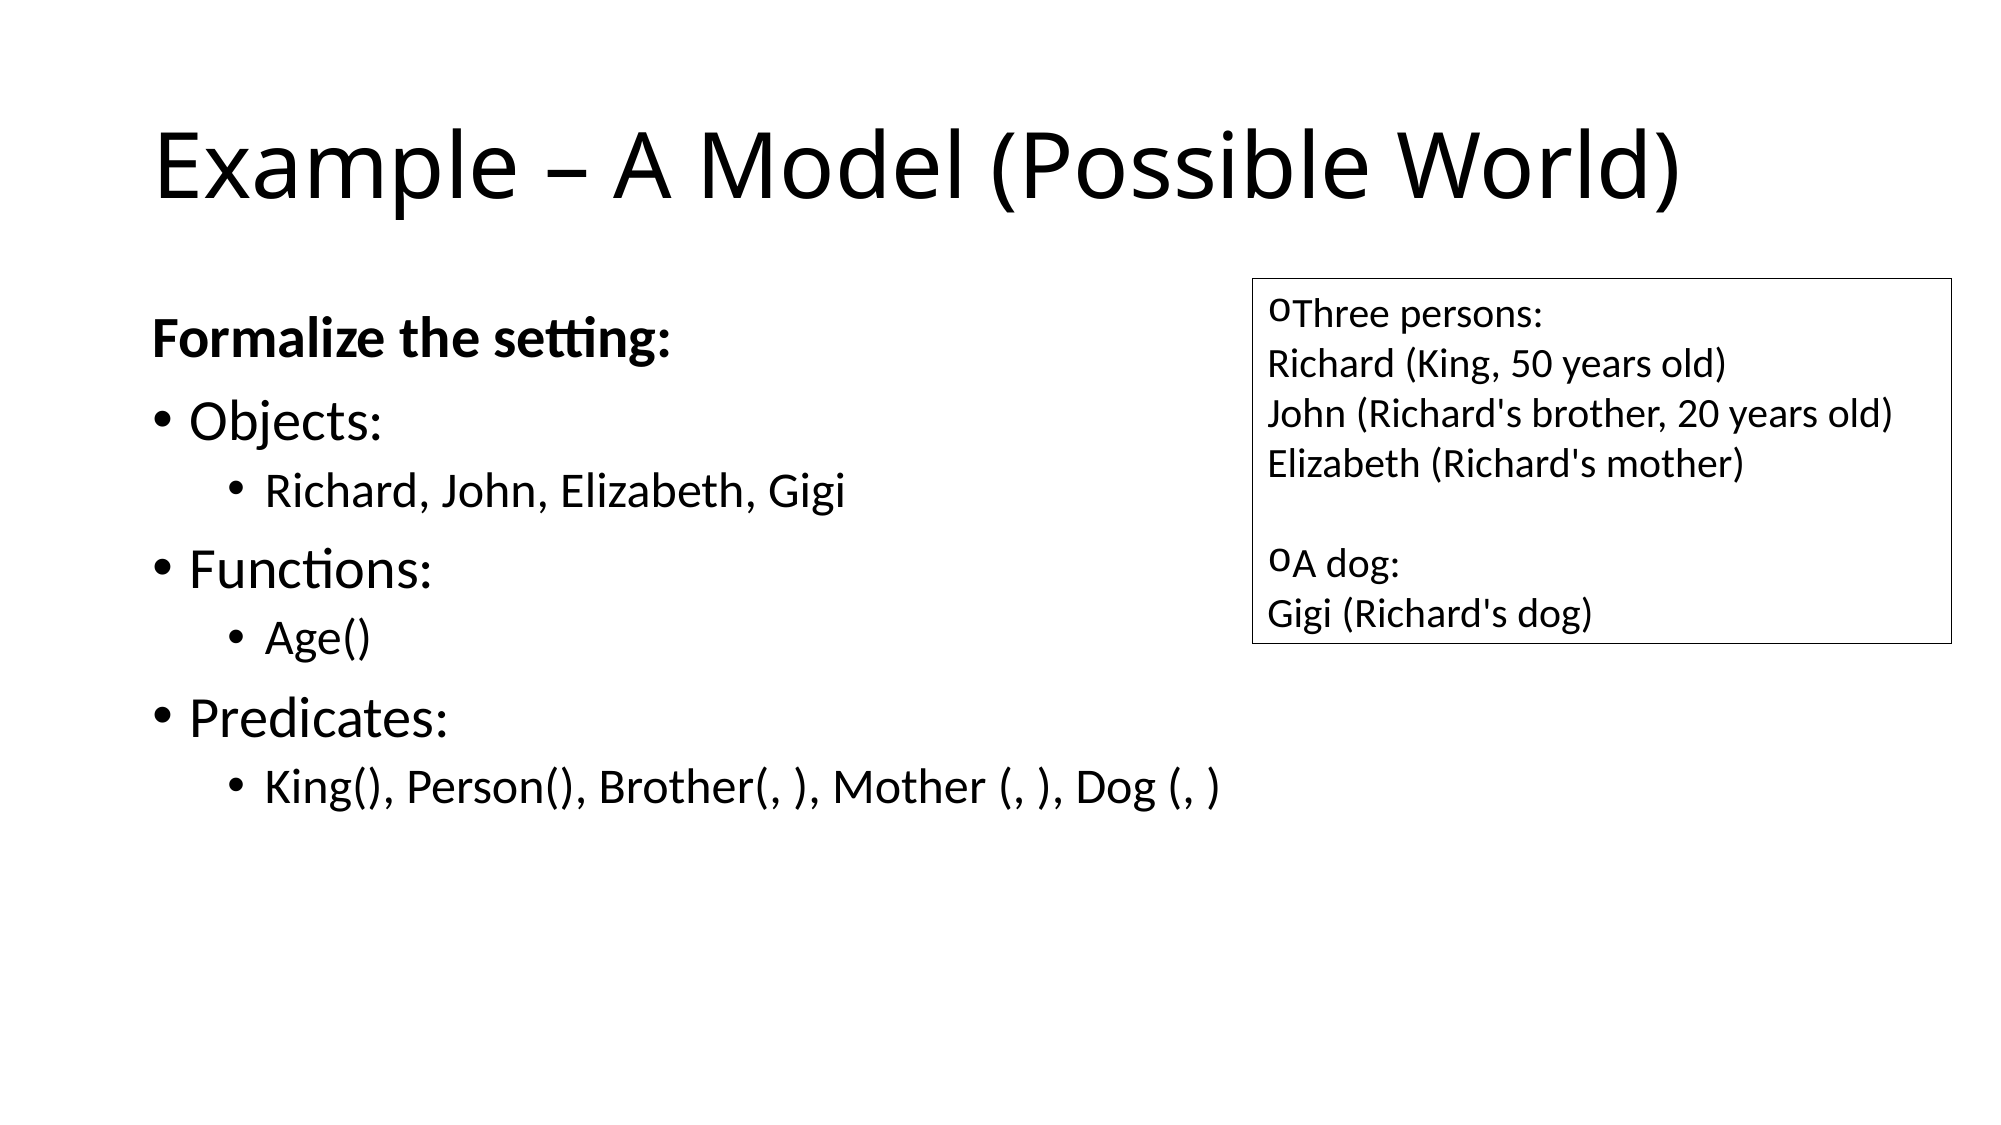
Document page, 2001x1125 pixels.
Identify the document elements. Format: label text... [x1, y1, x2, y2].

title Example – A Model (Possible World) [137, 59, 1863, 278]
text_box Three persons: Richard (King, 50 years old) John (Richard's brother, 20 years old) Elizabeth (Richard's mother) A dog: Gigi (Richard's dog) [1252, 278, 1952, 644]
